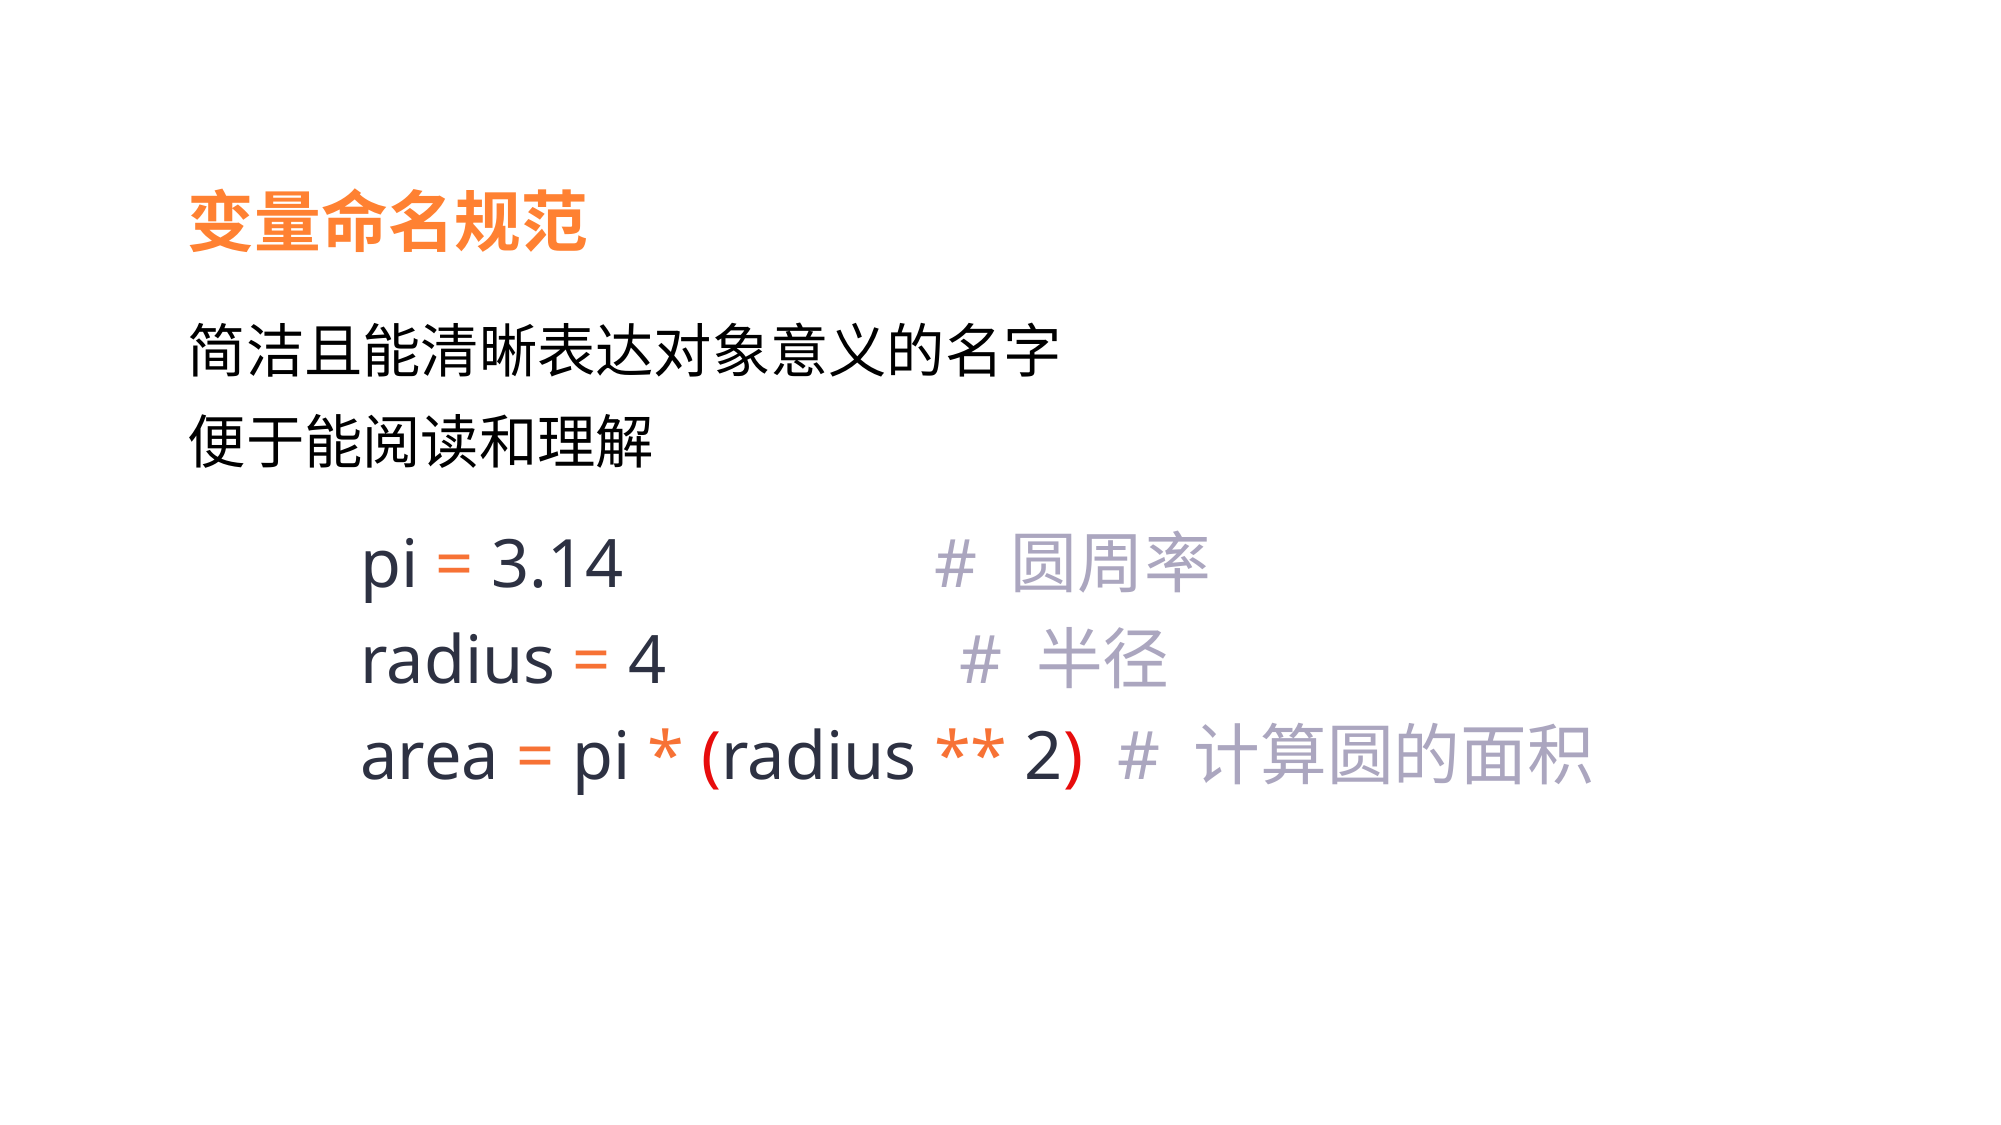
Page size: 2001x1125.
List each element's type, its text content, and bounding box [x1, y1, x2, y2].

text_box pi = 3.14 # 圆周率 radius = 4 # 半径 area = pi * (radius ** 2) # 计算圆的面积 [345, 497, 1610, 800]
text_box 变量命名规范 [173, 172, 729, 268]
text_box 简洁且能清晰表达对象意义的名字 便于能阅读和理解 [173, 285, 1154, 483]
